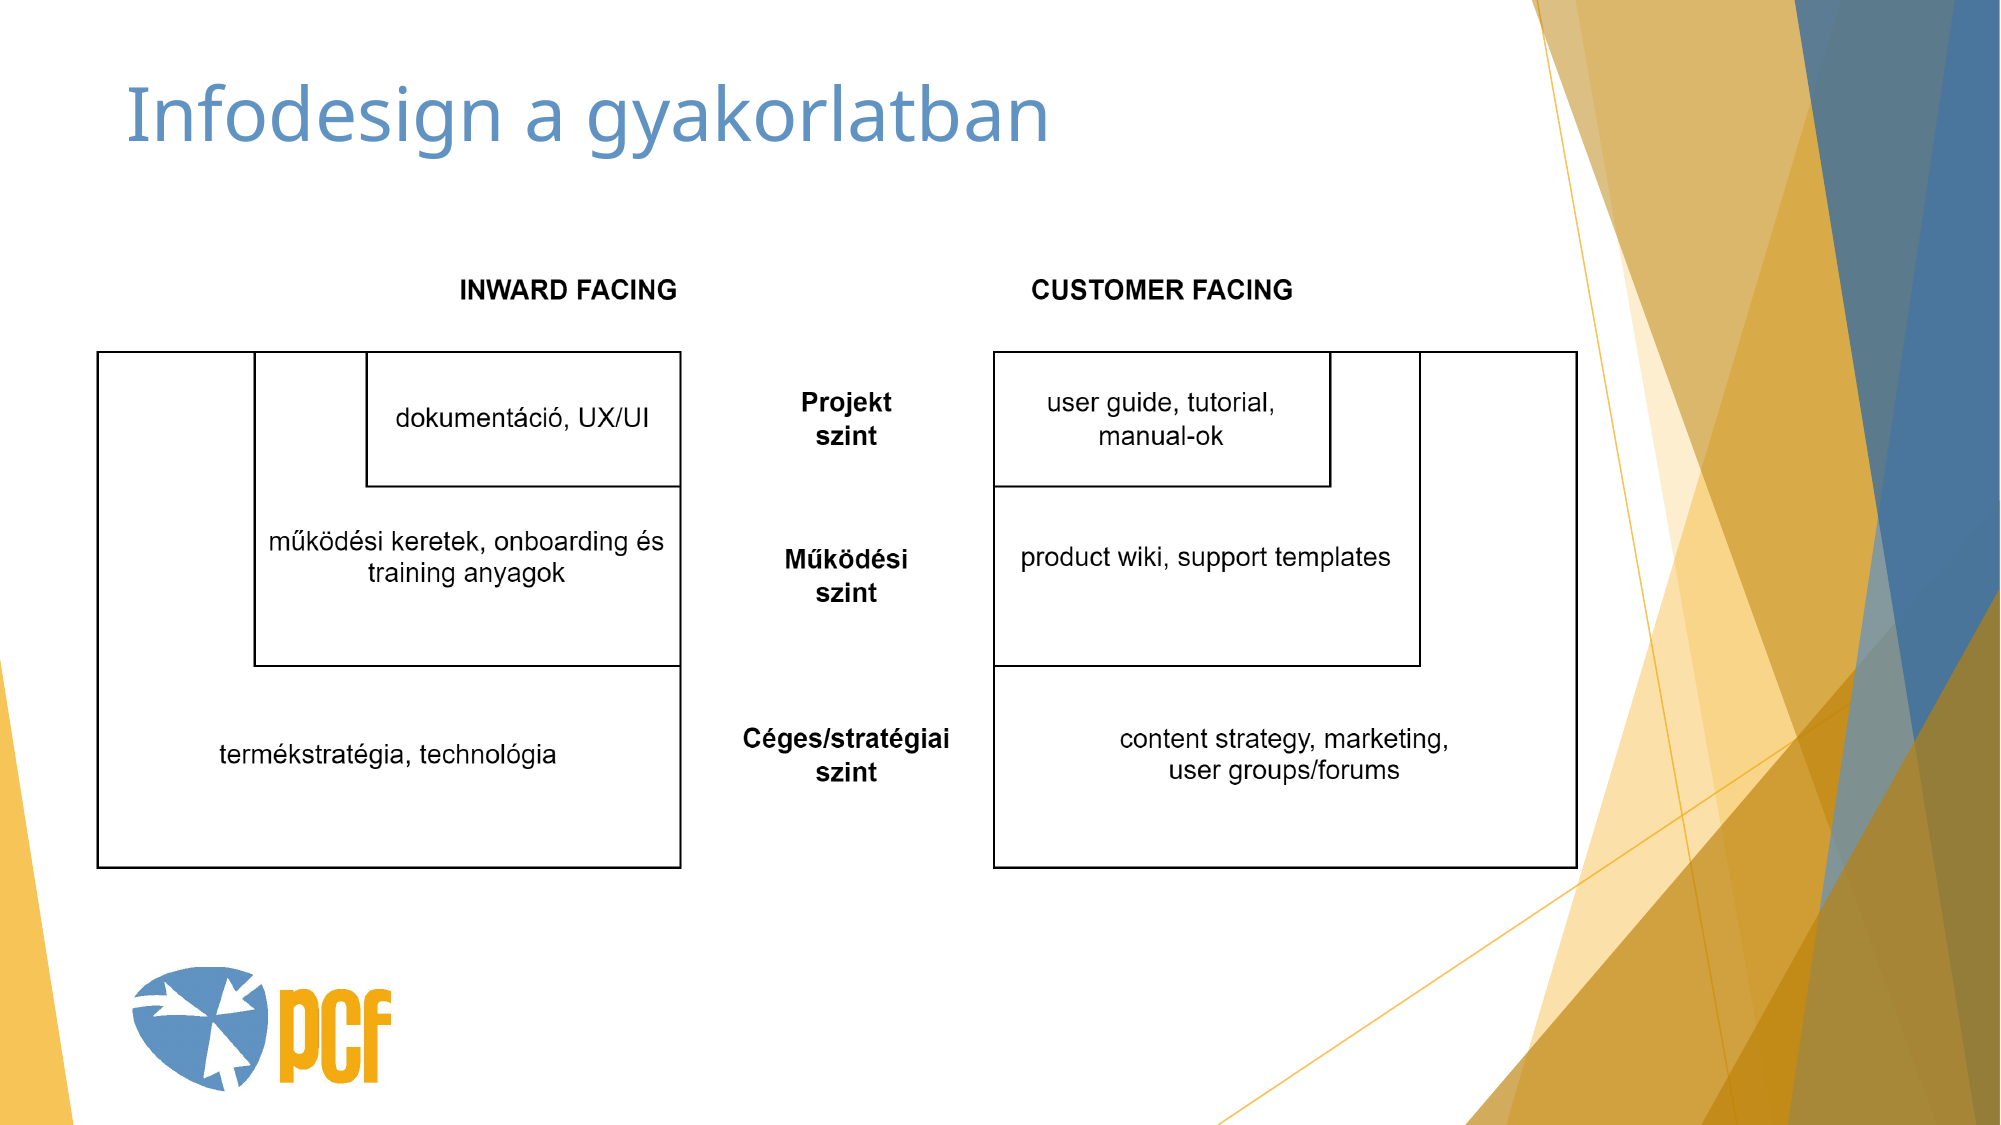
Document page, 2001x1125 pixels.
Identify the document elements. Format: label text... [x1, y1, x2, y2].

picture [123, 967, 397, 1094]
title Infodesign a gyakorlatban [111, 58, 1522, 210]
picture [74, 234, 1600, 891]
